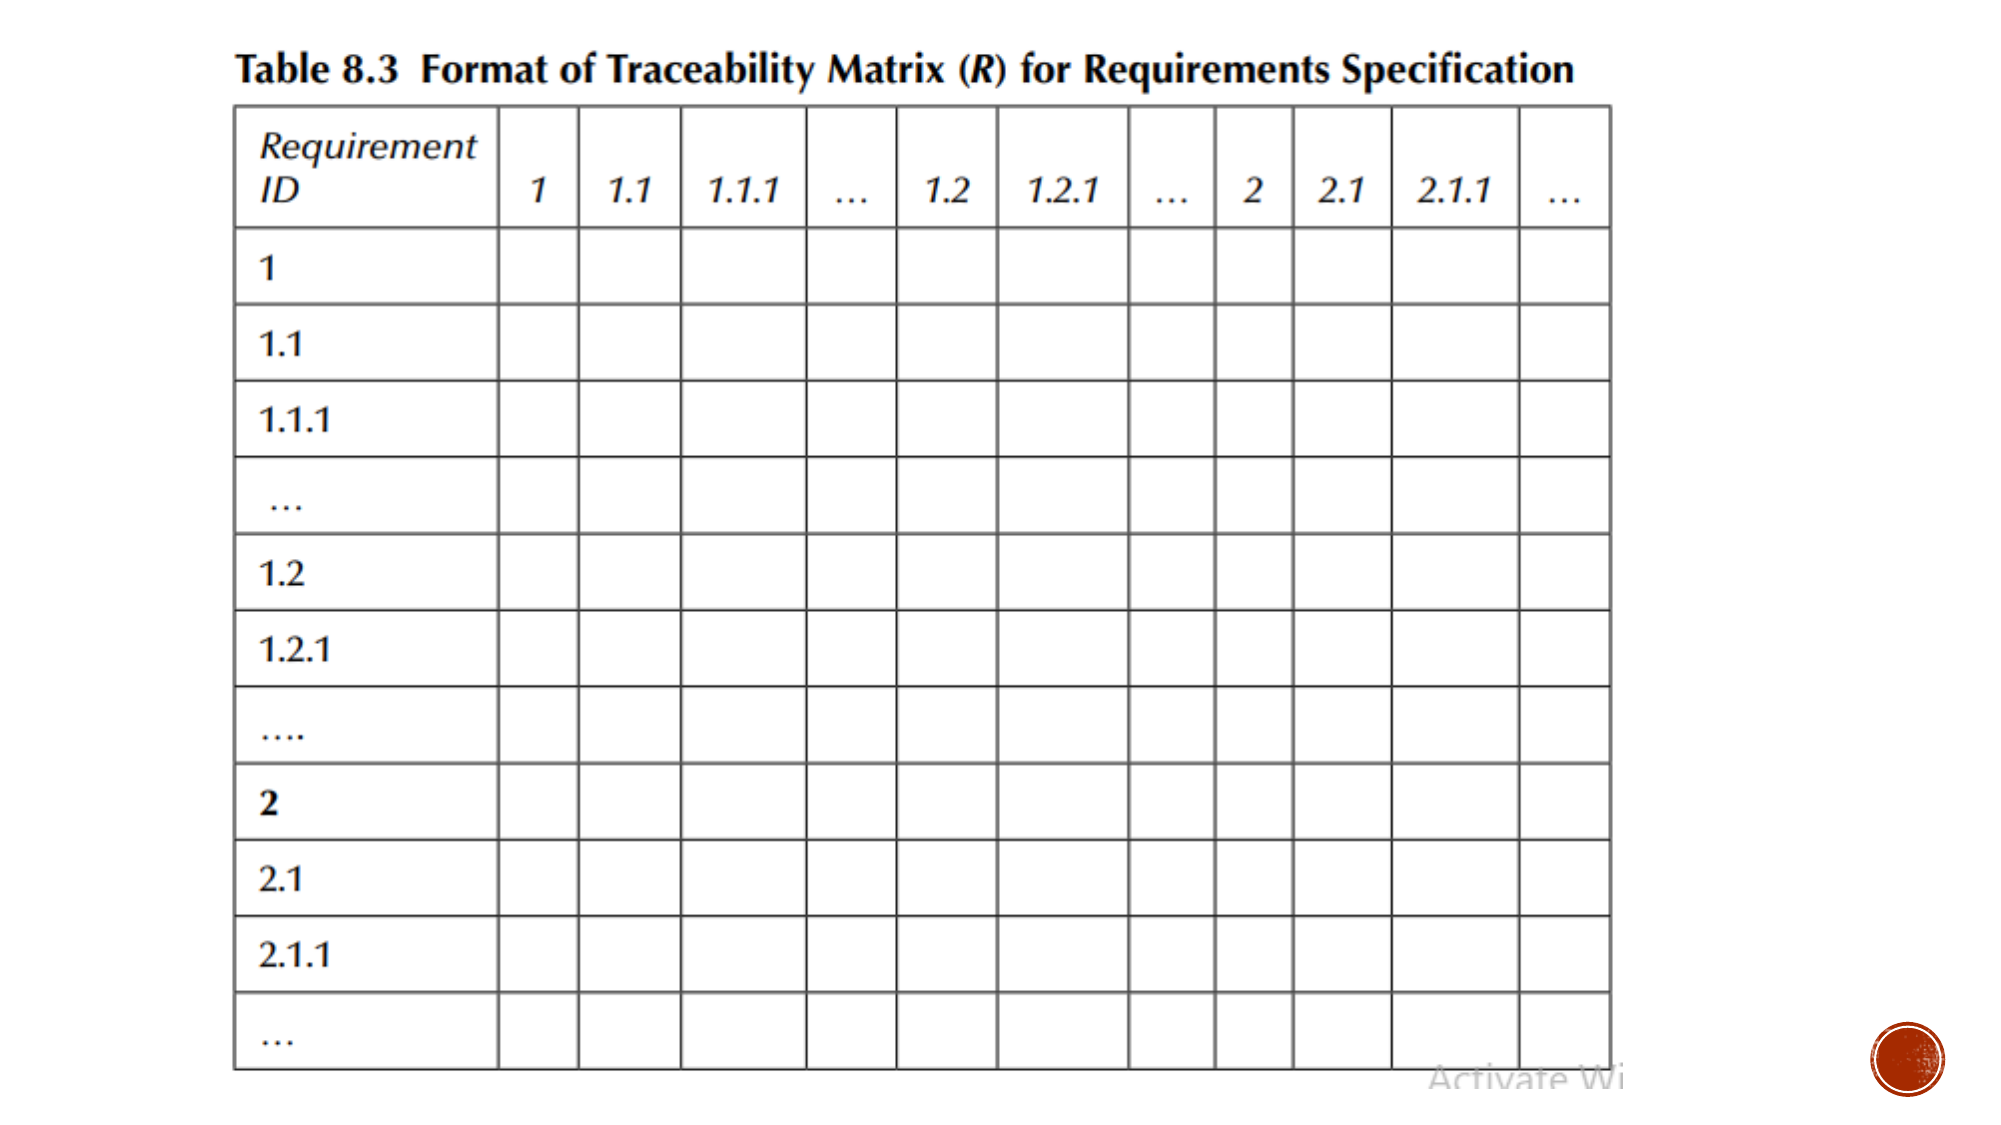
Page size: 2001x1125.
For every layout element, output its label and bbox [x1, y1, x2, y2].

picture [215, 35, 1623, 1089]
